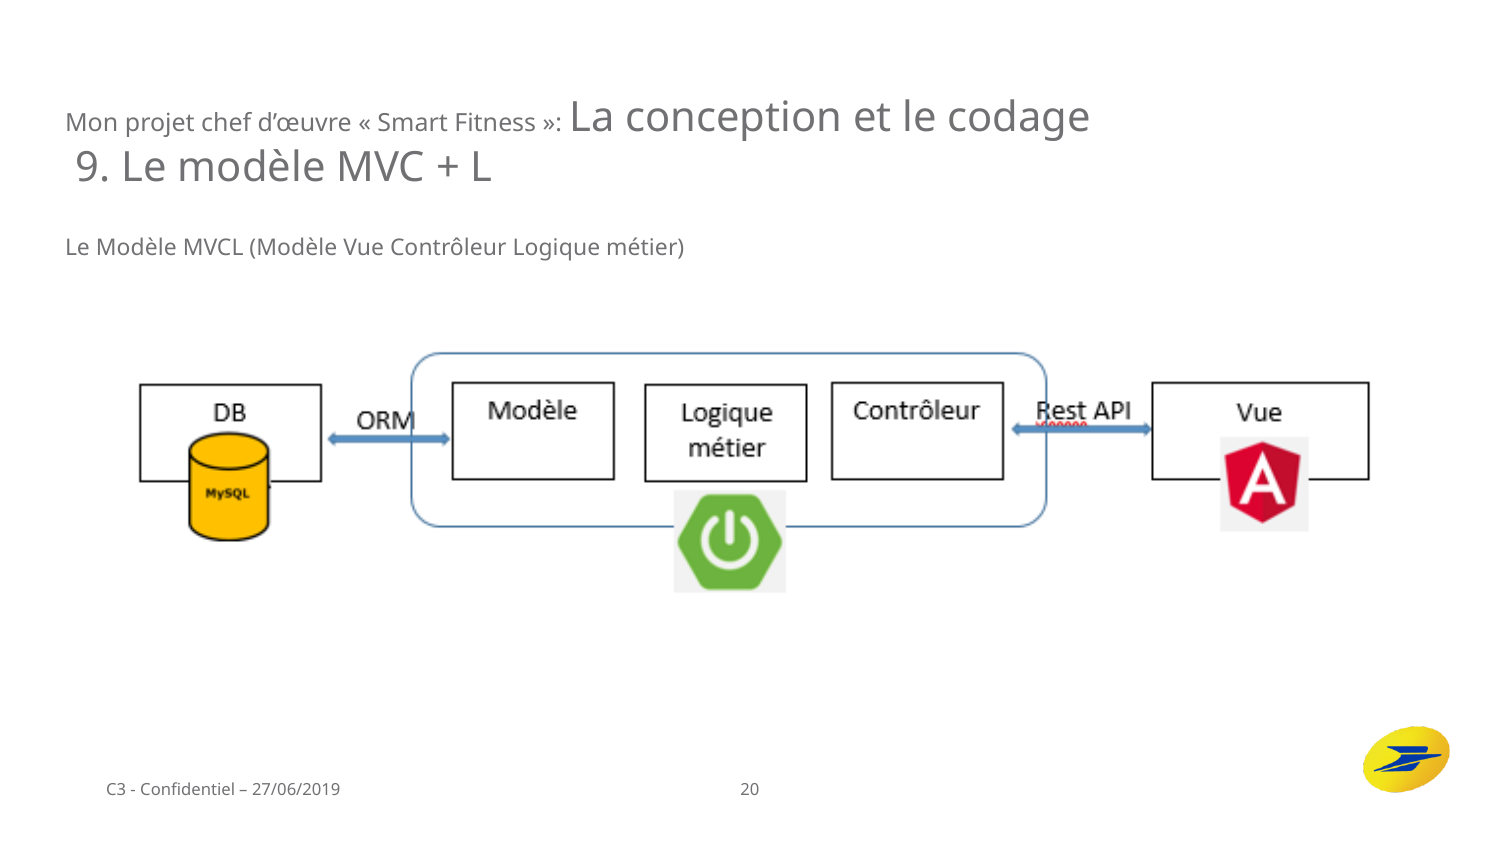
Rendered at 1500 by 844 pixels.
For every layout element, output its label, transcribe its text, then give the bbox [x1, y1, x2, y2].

list Le Modèle MVCL (Modèle Vue Contrôleur Logique métier) [64, 232, 1435, 718]
picture [124, 338, 1376, 597]
title Mon projet chef d’œuvre « Smart Fitness »: La conception et le codage 9. Le modèle MVC + L [64, 89, 1435, 169]
picture [1346, 702, 1465, 821]
